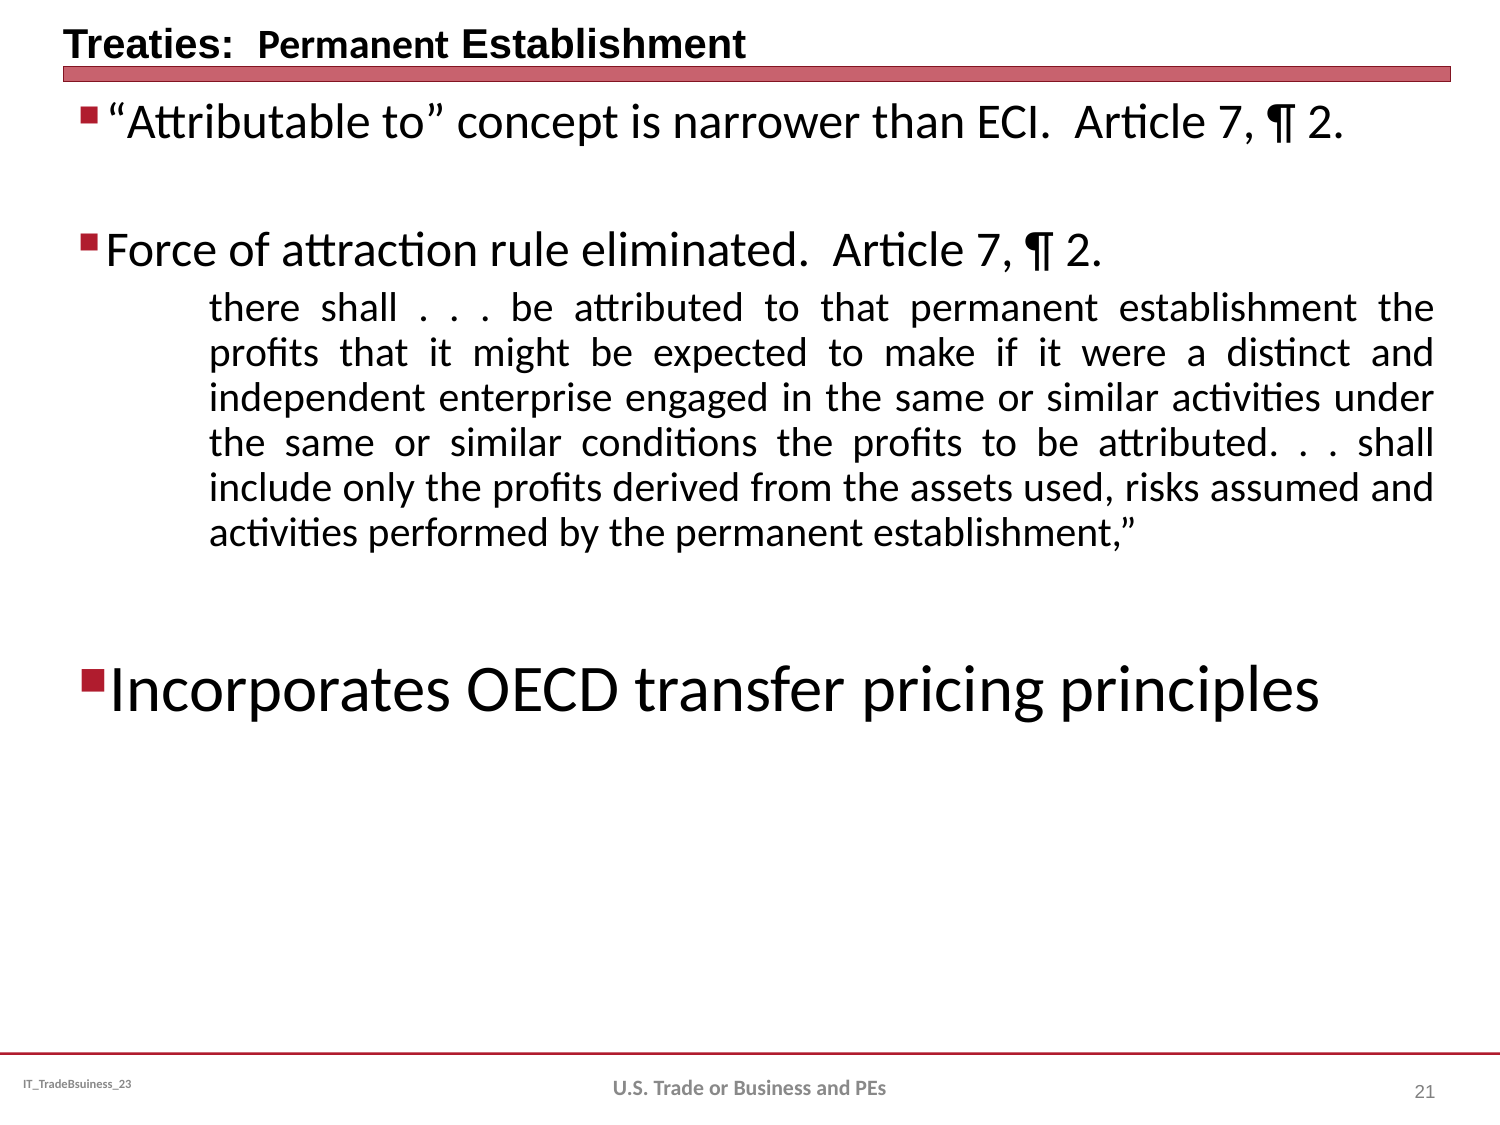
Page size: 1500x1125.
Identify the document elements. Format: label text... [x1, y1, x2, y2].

list “Attributable to” concept is narrower than ECI. Article 7, ¶ 2. Force of attraction rule eliminated. Article 7, ¶ 2. there shall . . . be attributed to that permanent establishment the profits that it might be expected to make if it were a distinct and independent enterprise engaged in the same or similar activities under the same or similar conditions the profits to be attributed. . . shall include only the profits derived from the assets used, risks assumed and activities performed by the permanent establishment,” Incorporates OECD transfer pricing principles [63, 87, 1451, 1041]
slide_number 21 [1375, 1061, 1451, 1122]
footer U.S. Trade or Business and PEs [512, 1056, 988, 1117]
title Treaties: Permanent Establishment [62, 6, 1451, 67]
